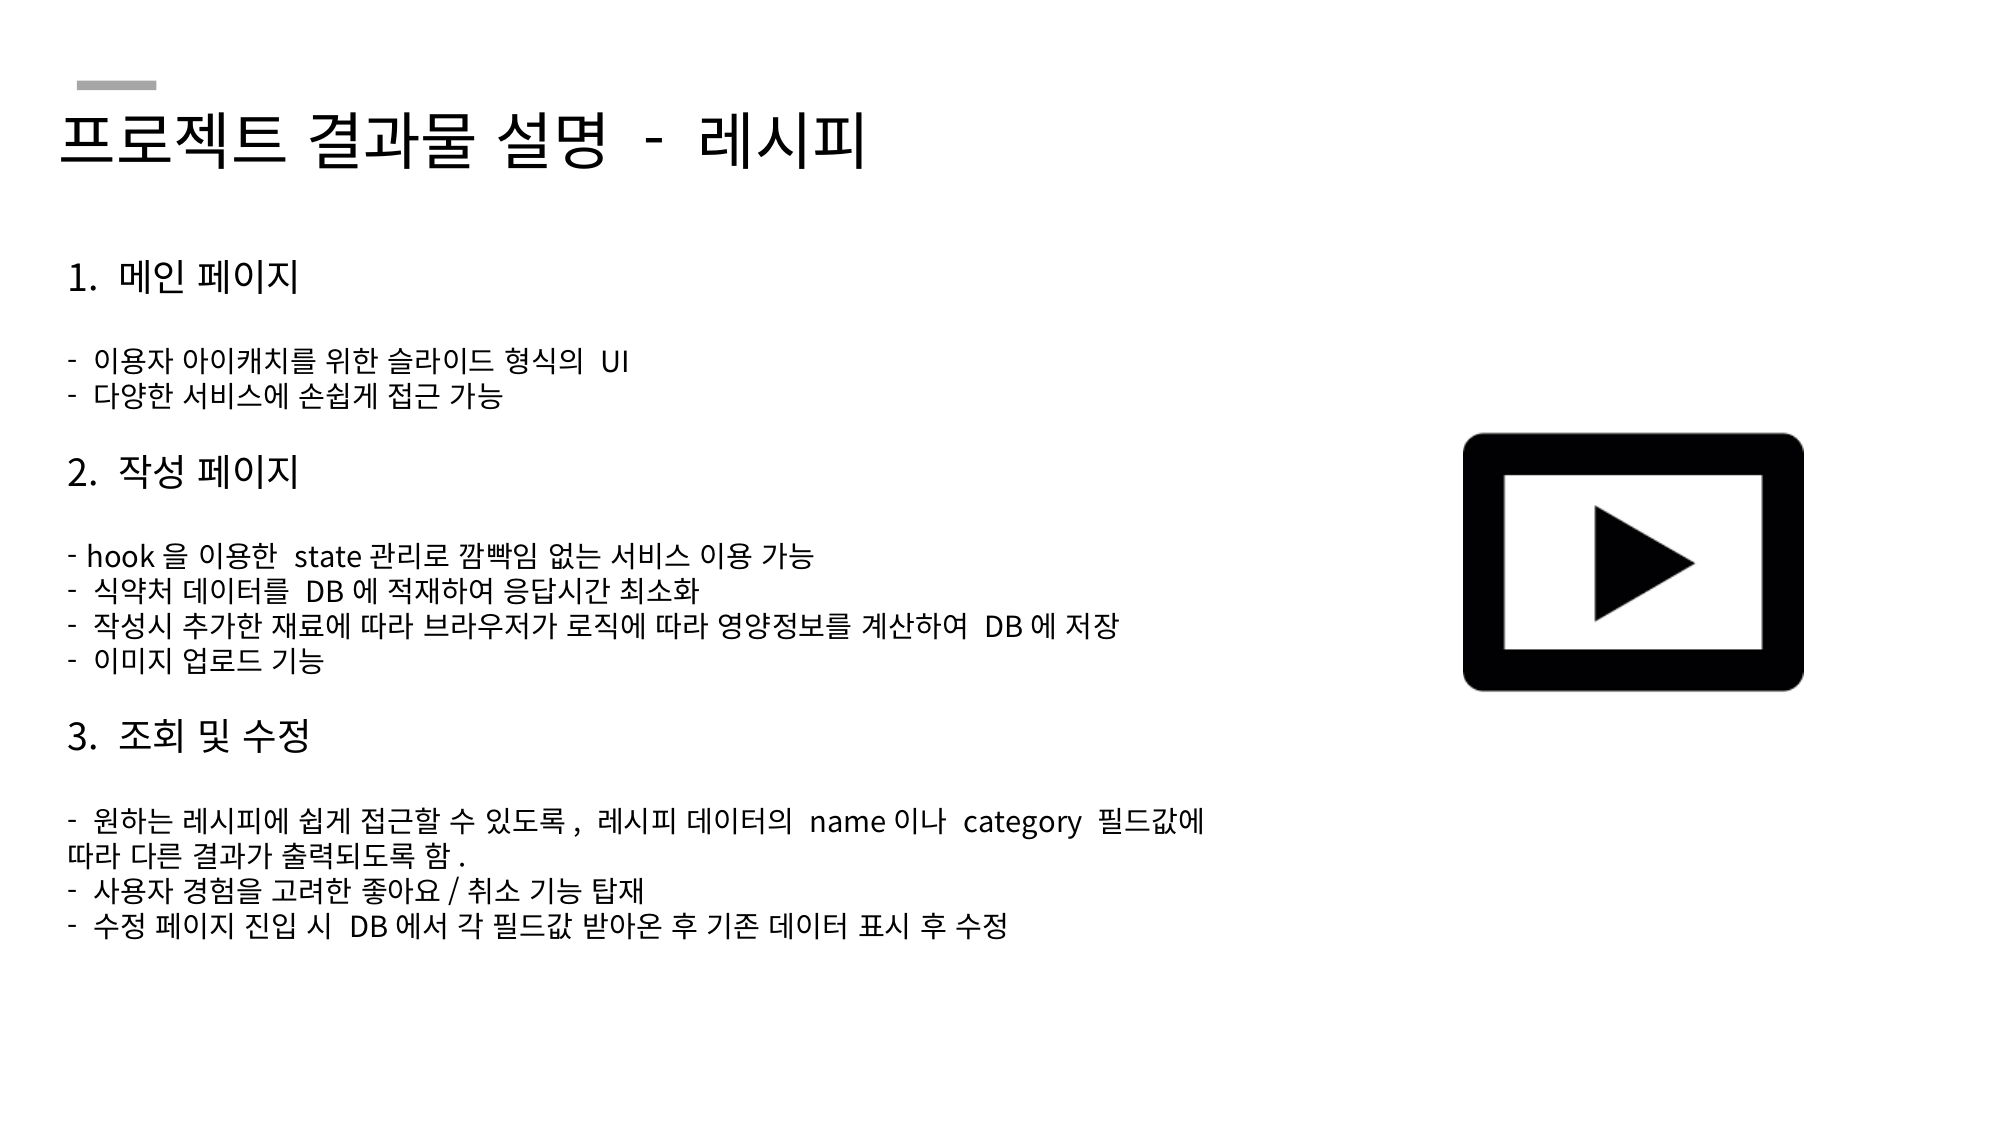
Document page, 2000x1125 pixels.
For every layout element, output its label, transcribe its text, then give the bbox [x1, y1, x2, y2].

picture [1463, 392, 1804, 733]
text_box 프로젝트 결과물 설명 - 레시피 [43, 94, 985, 365]
text_box [76, 80, 157, 91]
text_box 1. 메인 페이지 - 이용자 아이캐치를 위한 슬라이드 형식의 UI - 다양한 서비스에 손쉽게 접근 가능 2. 작성 페이지 - hook을 이용한 state관리로 깜빡임 없는 서비스 이용 가능 - 식약처 데이터를 DB에 적재하여 응답시간 최소화 - 작성시 추가한 재료에 따라 브라우저가 로직에 따라 영양정보를 계산하여 DB에 저장 - 이미지 업로드 기능 3. 조회 및 수정 - 원하는 레시피에 쉽게 접근할 수 있도록, 레시피 데이터의 name이나 category 필드값에 따라 다른 결과가 출력되도록 함. - 사용자 경험을 고려한 좋아요/취소 기능 탑재 - 수정 페이지 진입 시 DB에서 각 필드값 받아온 후 기존 데이터 표시 후 수정 [52, 246, 1265, 1116]
